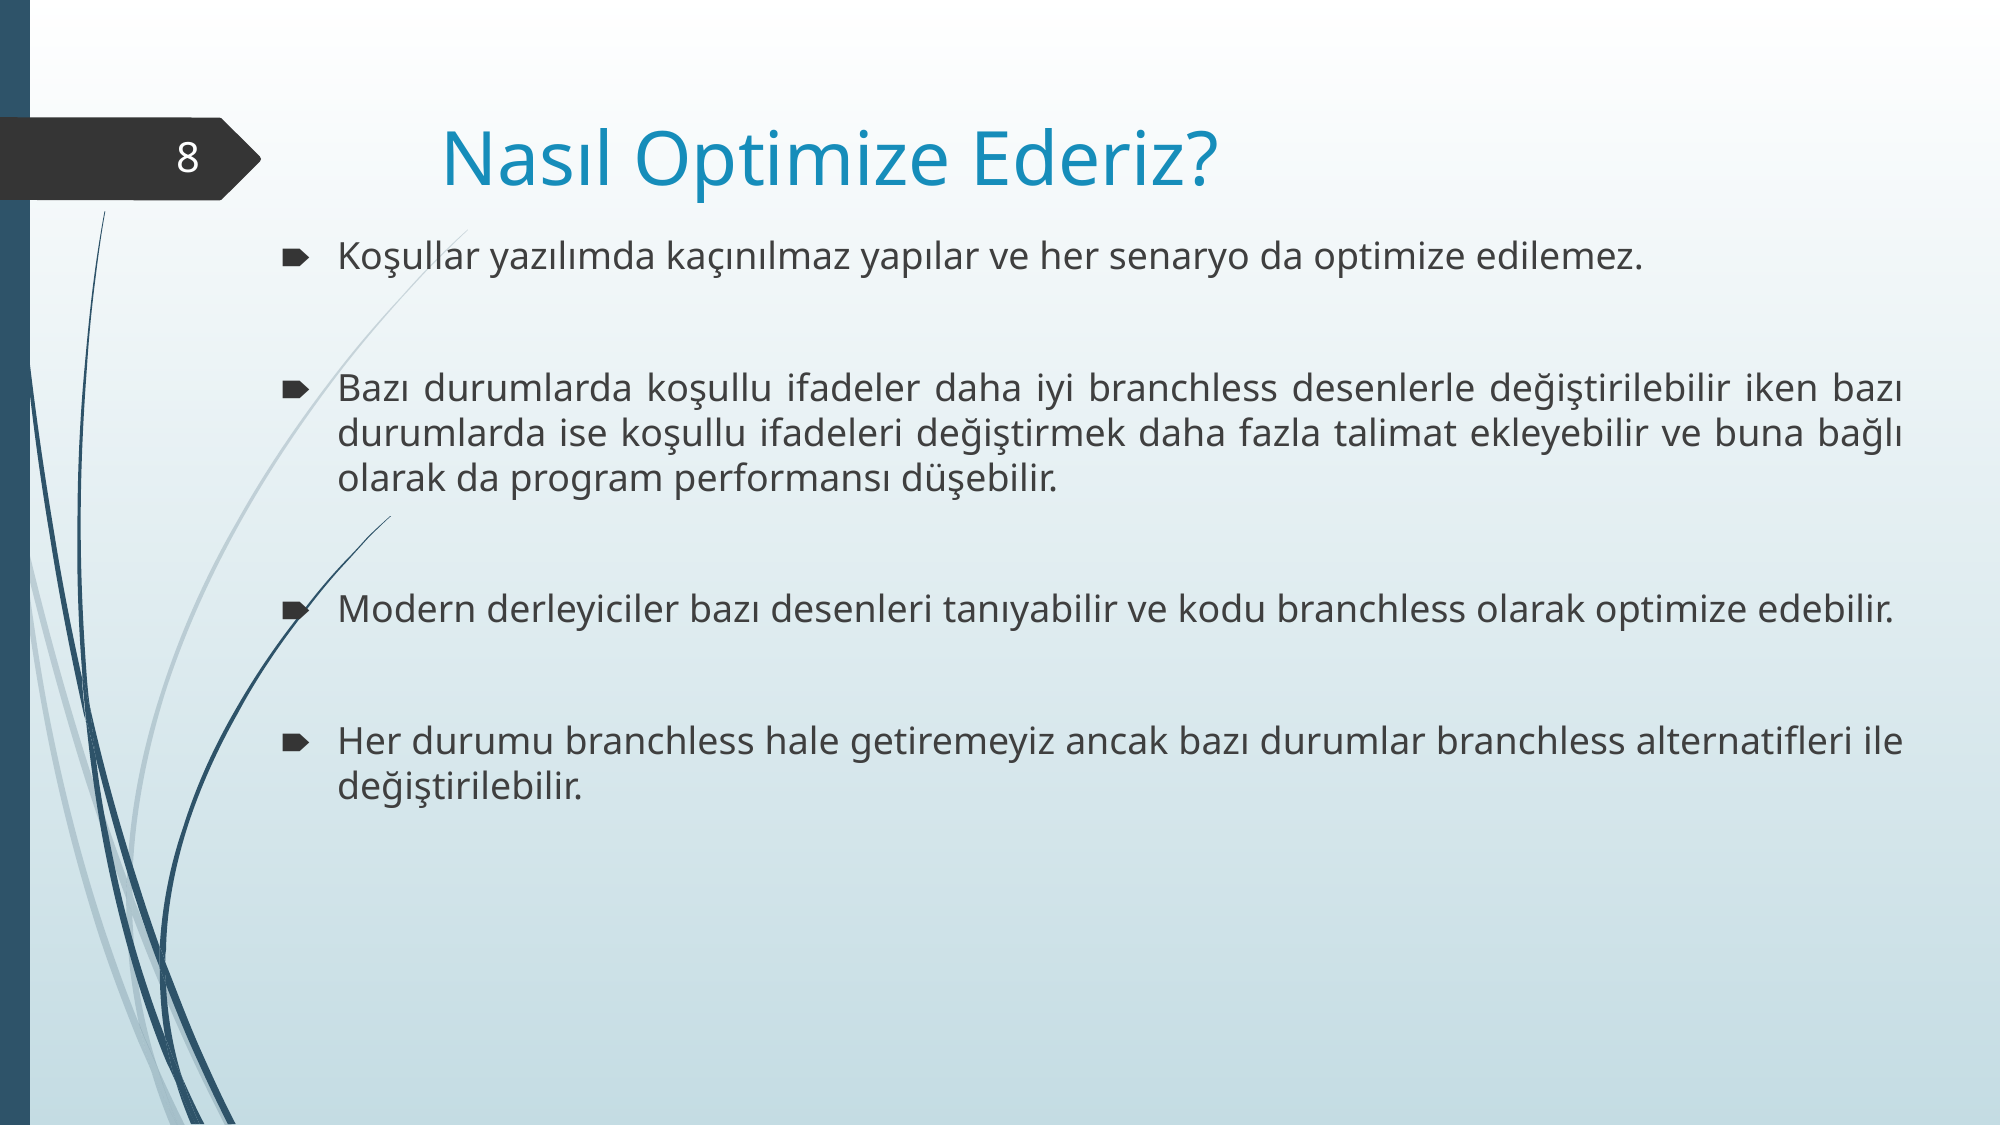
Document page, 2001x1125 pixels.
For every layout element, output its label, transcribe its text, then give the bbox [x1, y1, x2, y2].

title Nasıl Optimize Ederiz? [425, 102, 1888, 224]
slide_number ‹#› [87, 129, 216, 190]
list Koşullar yazılımda kaçınılmaz yapılar ve her senaryo da optimize edilemez. Bazı durumlarda koşullu ifadeler daha iyi branchless desenlerle değiştirilebilir iken bazı durumlarda ise koşullu ifadeleri değiştirmek daha fazla talimat ekleyebilir ve buna bağlı olarak da program performansı düşebilir. Modern derleyiciler bazı desenleri tanıyabilir ve kodu branchless olarak optimize edebilir. Her durumu branchless hale getiremeyiz ancak bazı durumlar branchless alternatifleri ile değiştirilebilir. [265, 224, 1921, 1105]
